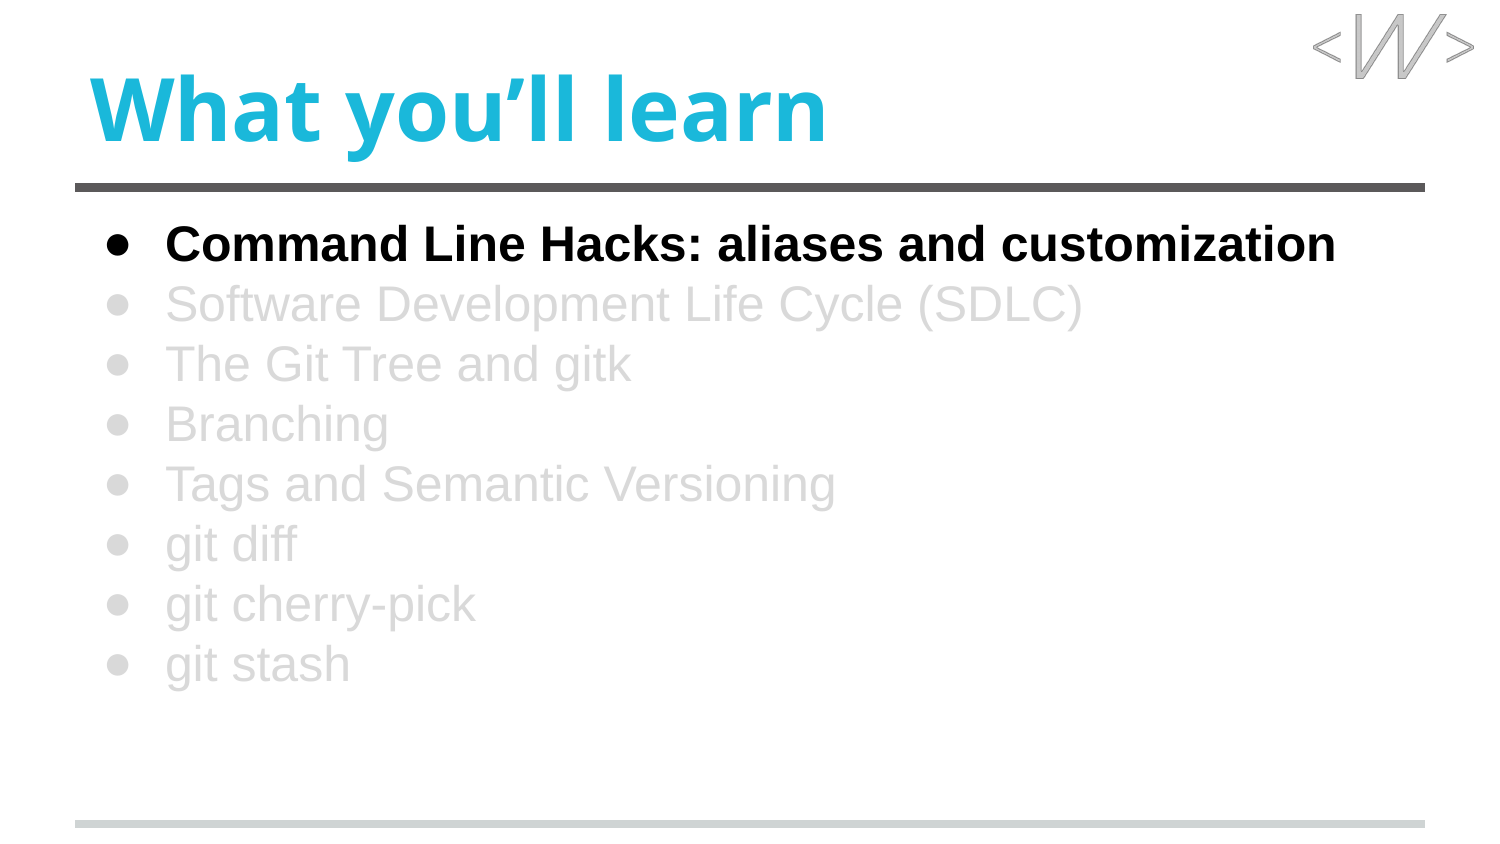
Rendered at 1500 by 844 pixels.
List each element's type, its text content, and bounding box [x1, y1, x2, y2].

title What you’ll learn [75, 33, 1314, 175]
list Command Line Hacks: aliases and customization Software Development Life Cycle (SDLC) The Git Tree and gitk Branching Tags and Semantic Versioning git diff git cherry-pick git stash [75, 196, 1425, 808]
picture [1313, 14, 1474, 79]
